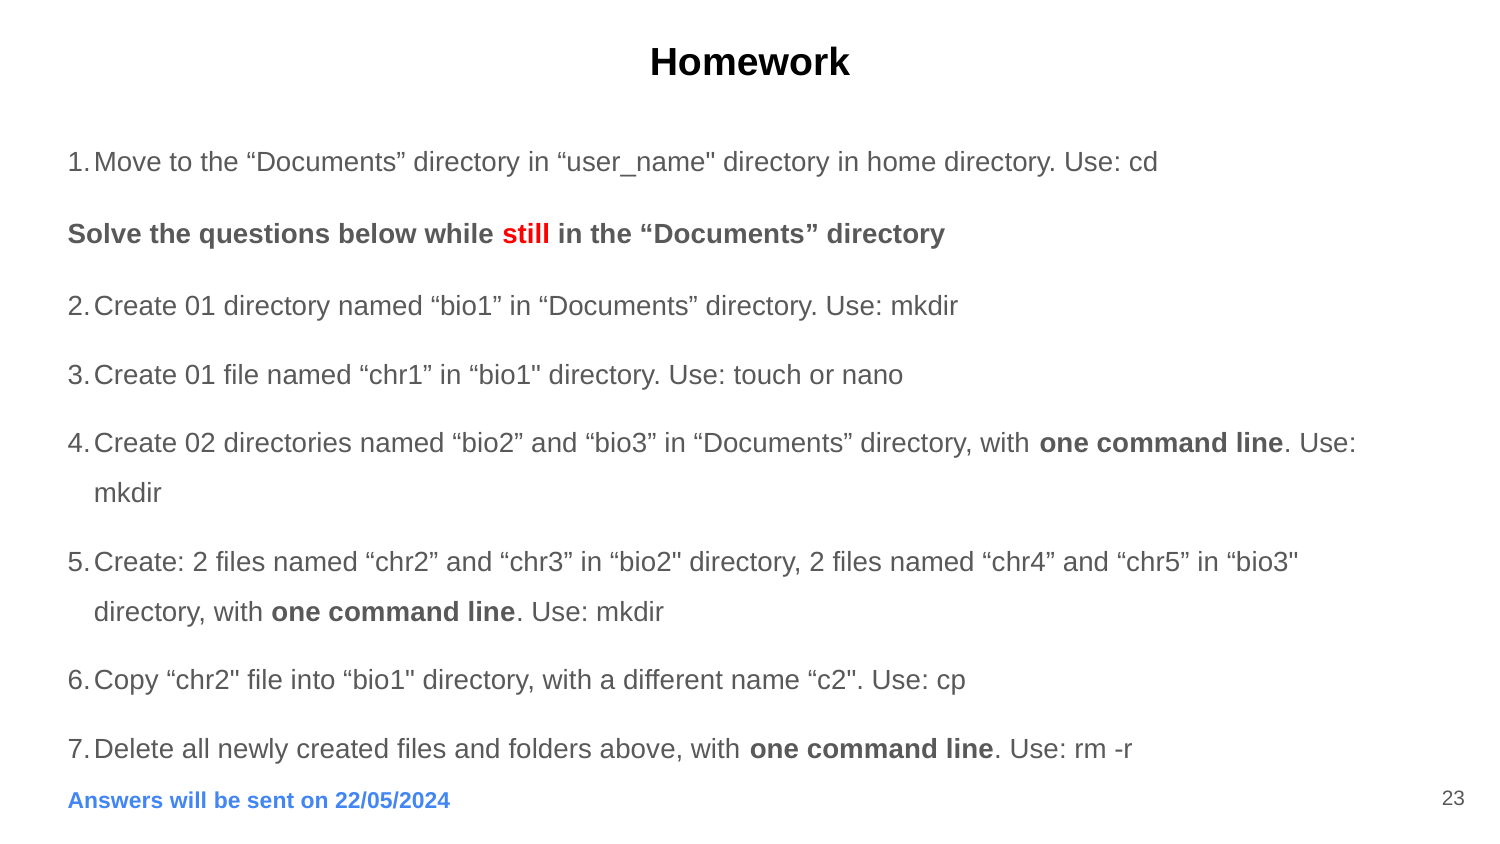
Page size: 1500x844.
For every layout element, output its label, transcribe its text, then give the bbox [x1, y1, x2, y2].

list Move to the “Documents” directory in “user_name" directory in home directory. Use: cd Solve the questions below while still in the “Documents” directory Create 01 directory named “bio1” in “Documents” directory. Use: mkdir Create 01 file named “chr1” in “bio1" directory. Use: touch or nano Create 02 directories named “bio2” and “bio3” in “Documents” directory, with one command line. Use: mkdir Create: 2 files named “chr2” and “chr3” in “bio2" directory, 2 files named “chr4” and “chr5” in “bio3" directory, with one command line. Use: mkdir Copy “chr2" file into “bio1" directory, with a different name “c2". Use: cp Delete all newly created files and folders above, with one command line. Use: rm -r [52, 112, 1416, 785]
slide_number ‹#› [1389, 764, 1480, 830]
text_box Answers will be sent on 22/05/2024 [52, 771, 588, 827]
title Homework [598, 21, 902, 99]
